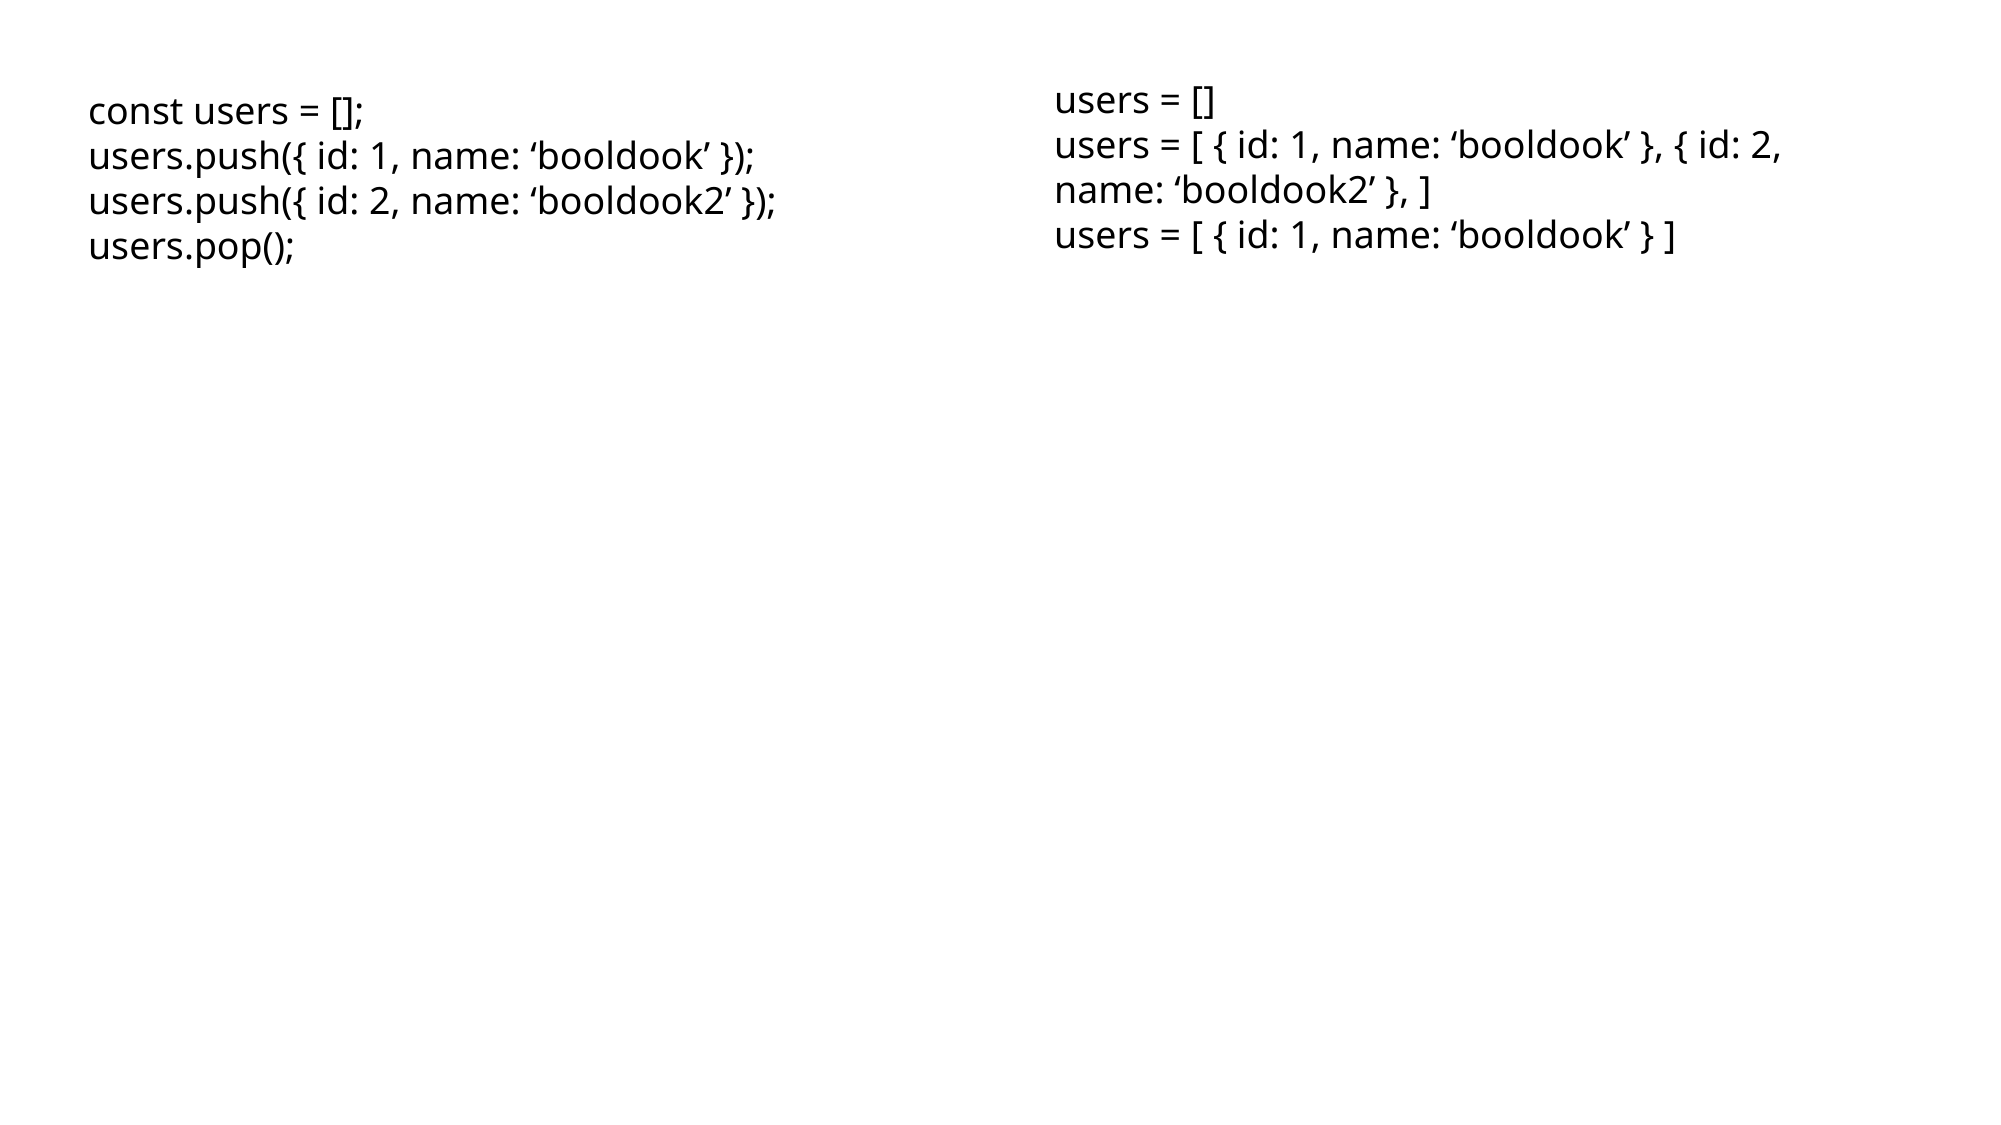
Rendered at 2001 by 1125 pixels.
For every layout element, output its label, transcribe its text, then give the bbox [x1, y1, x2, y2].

text_box users = [] users = [ { id: 1, name: ‘booldook’ }, { id: 2, name: ‘booldook2’ }, ] users = [ { id: 1, name: ‘booldook’ } ] [1039, 68, 1808, 309]
text_box const users = []; users.push({ id: 1, name: ‘booldook’ }); users.push({ id: 2, name: ‘booldook2’ }); users.pop(); [73, 79, 888, 275]
